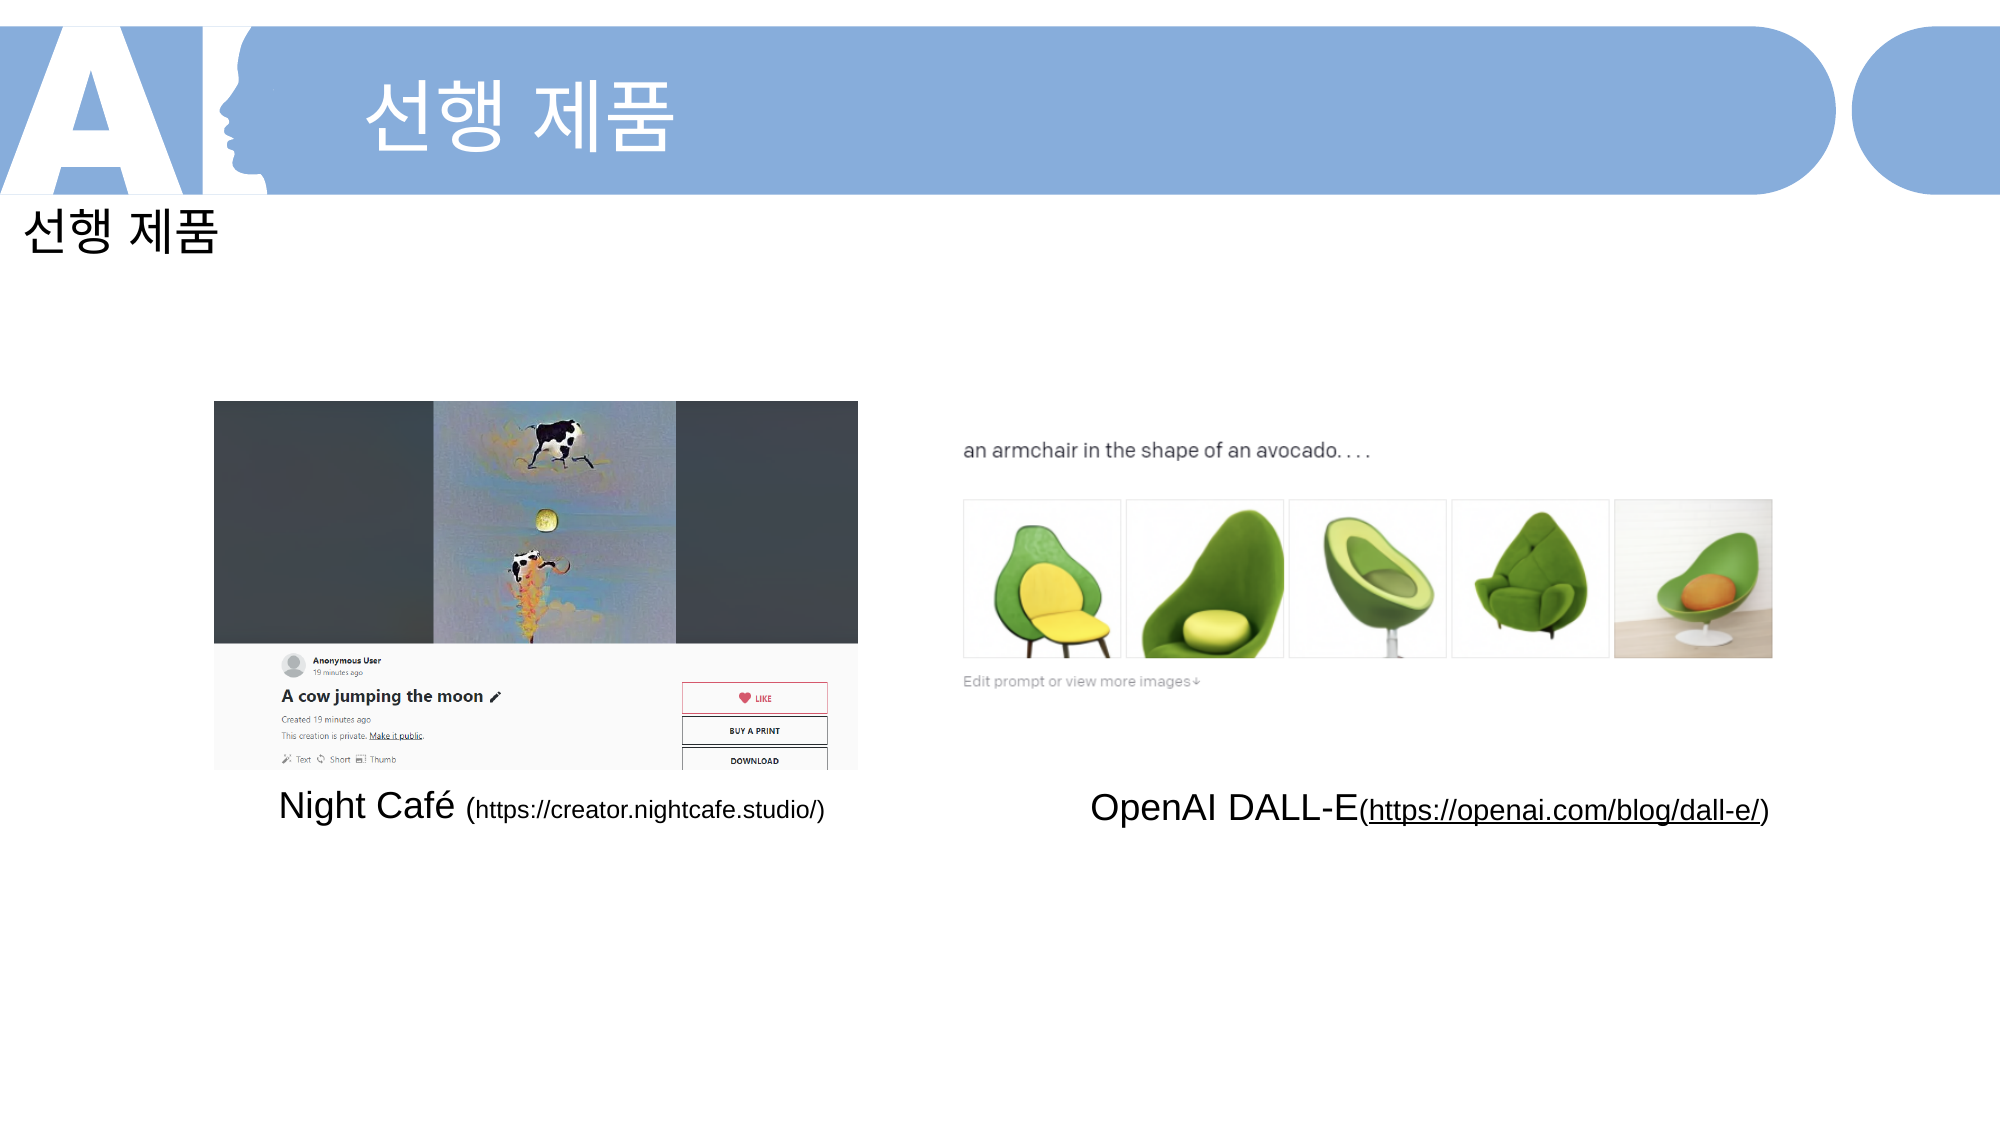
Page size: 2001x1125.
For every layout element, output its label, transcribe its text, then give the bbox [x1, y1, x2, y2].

text_box 선행 제품 [8, 193, 236, 268]
text_box Night Café (https://creator.nightcafe.studio/) [263, 773, 841, 834]
picture [214, 401, 858, 770]
list 선행 제품 [347, 55, 1952, 175]
picture [953, 435, 1795, 709]
text_box OpenAI DALL-E(https://openai.com/blog/dall-e/) [1075, 775, 1785, 836]
